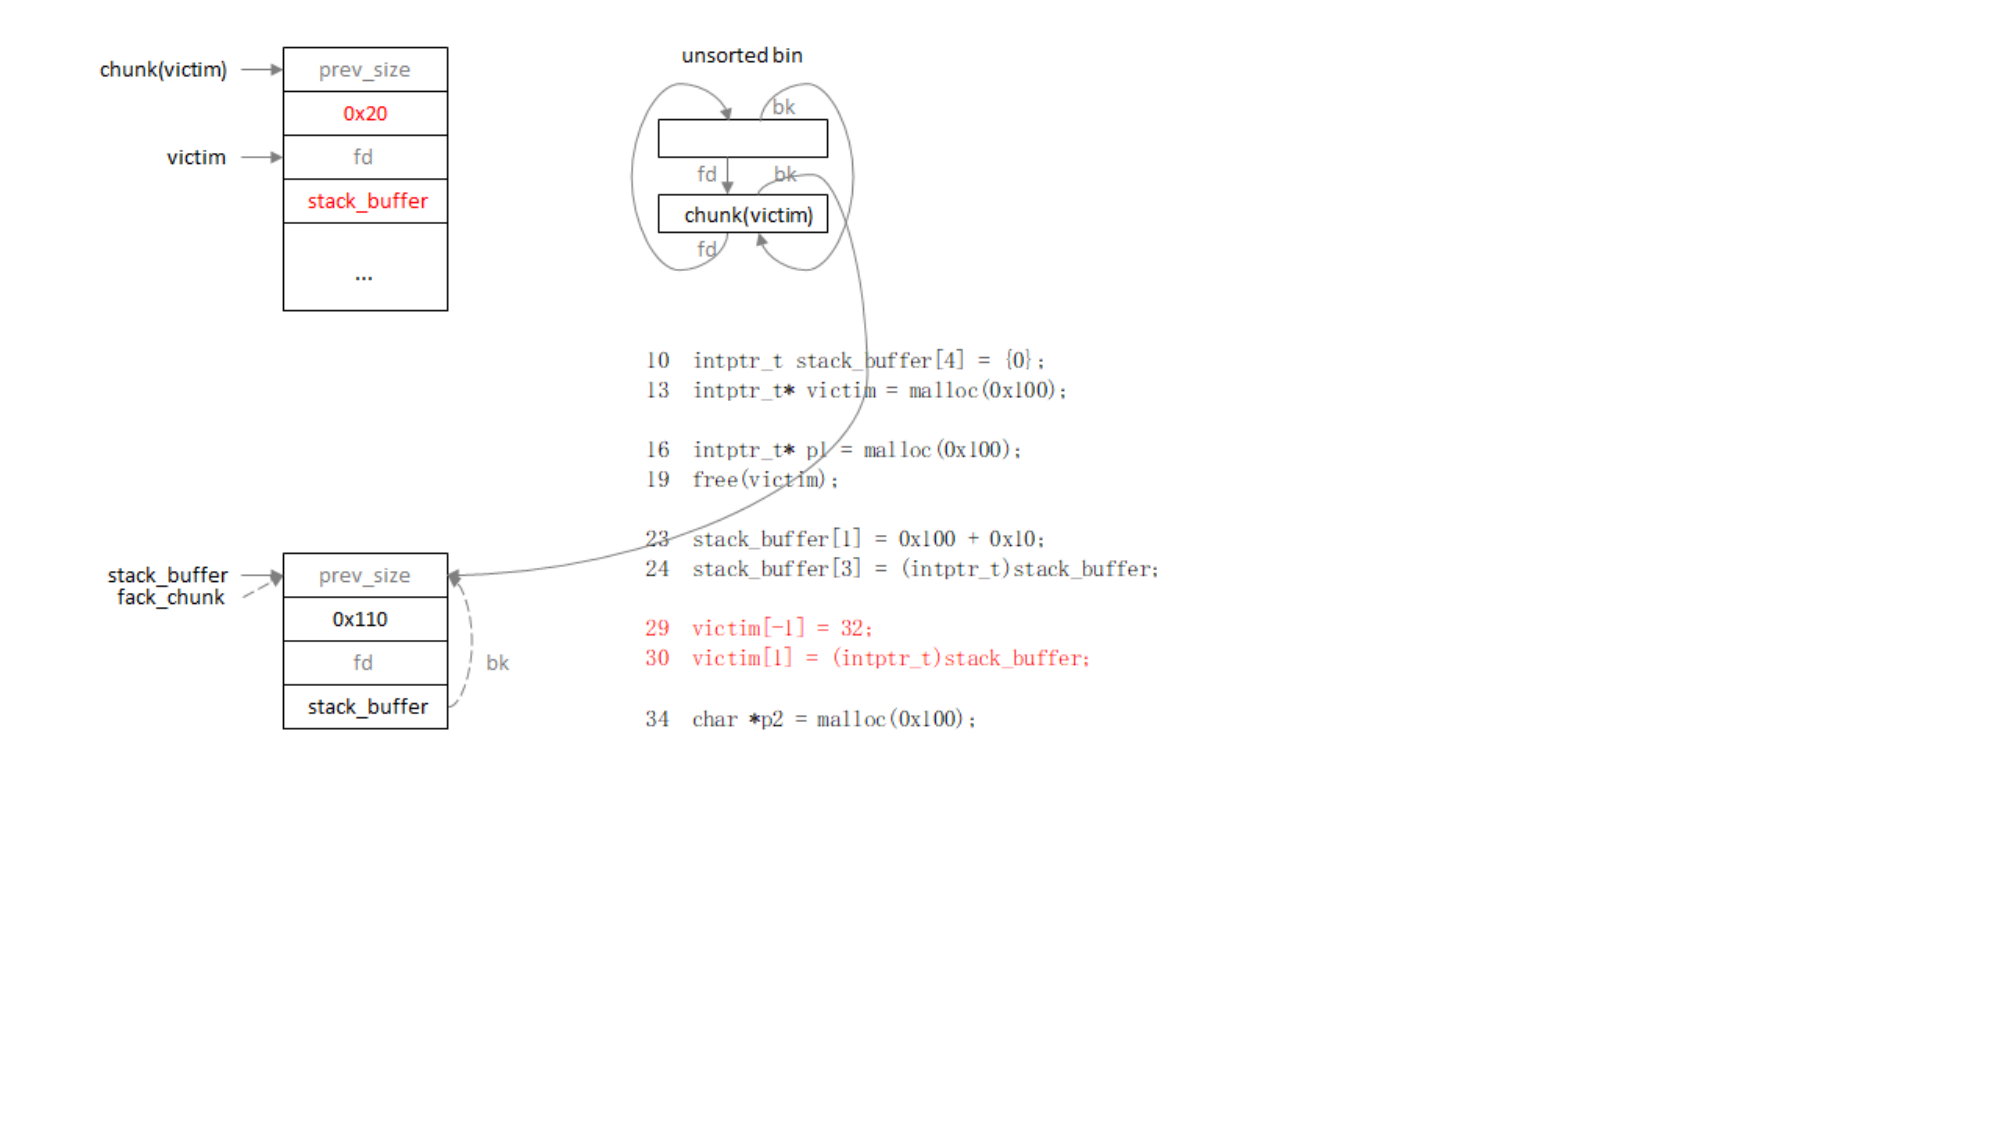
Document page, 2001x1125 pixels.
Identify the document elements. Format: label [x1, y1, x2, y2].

picture [0, 33, 1182, 747]
